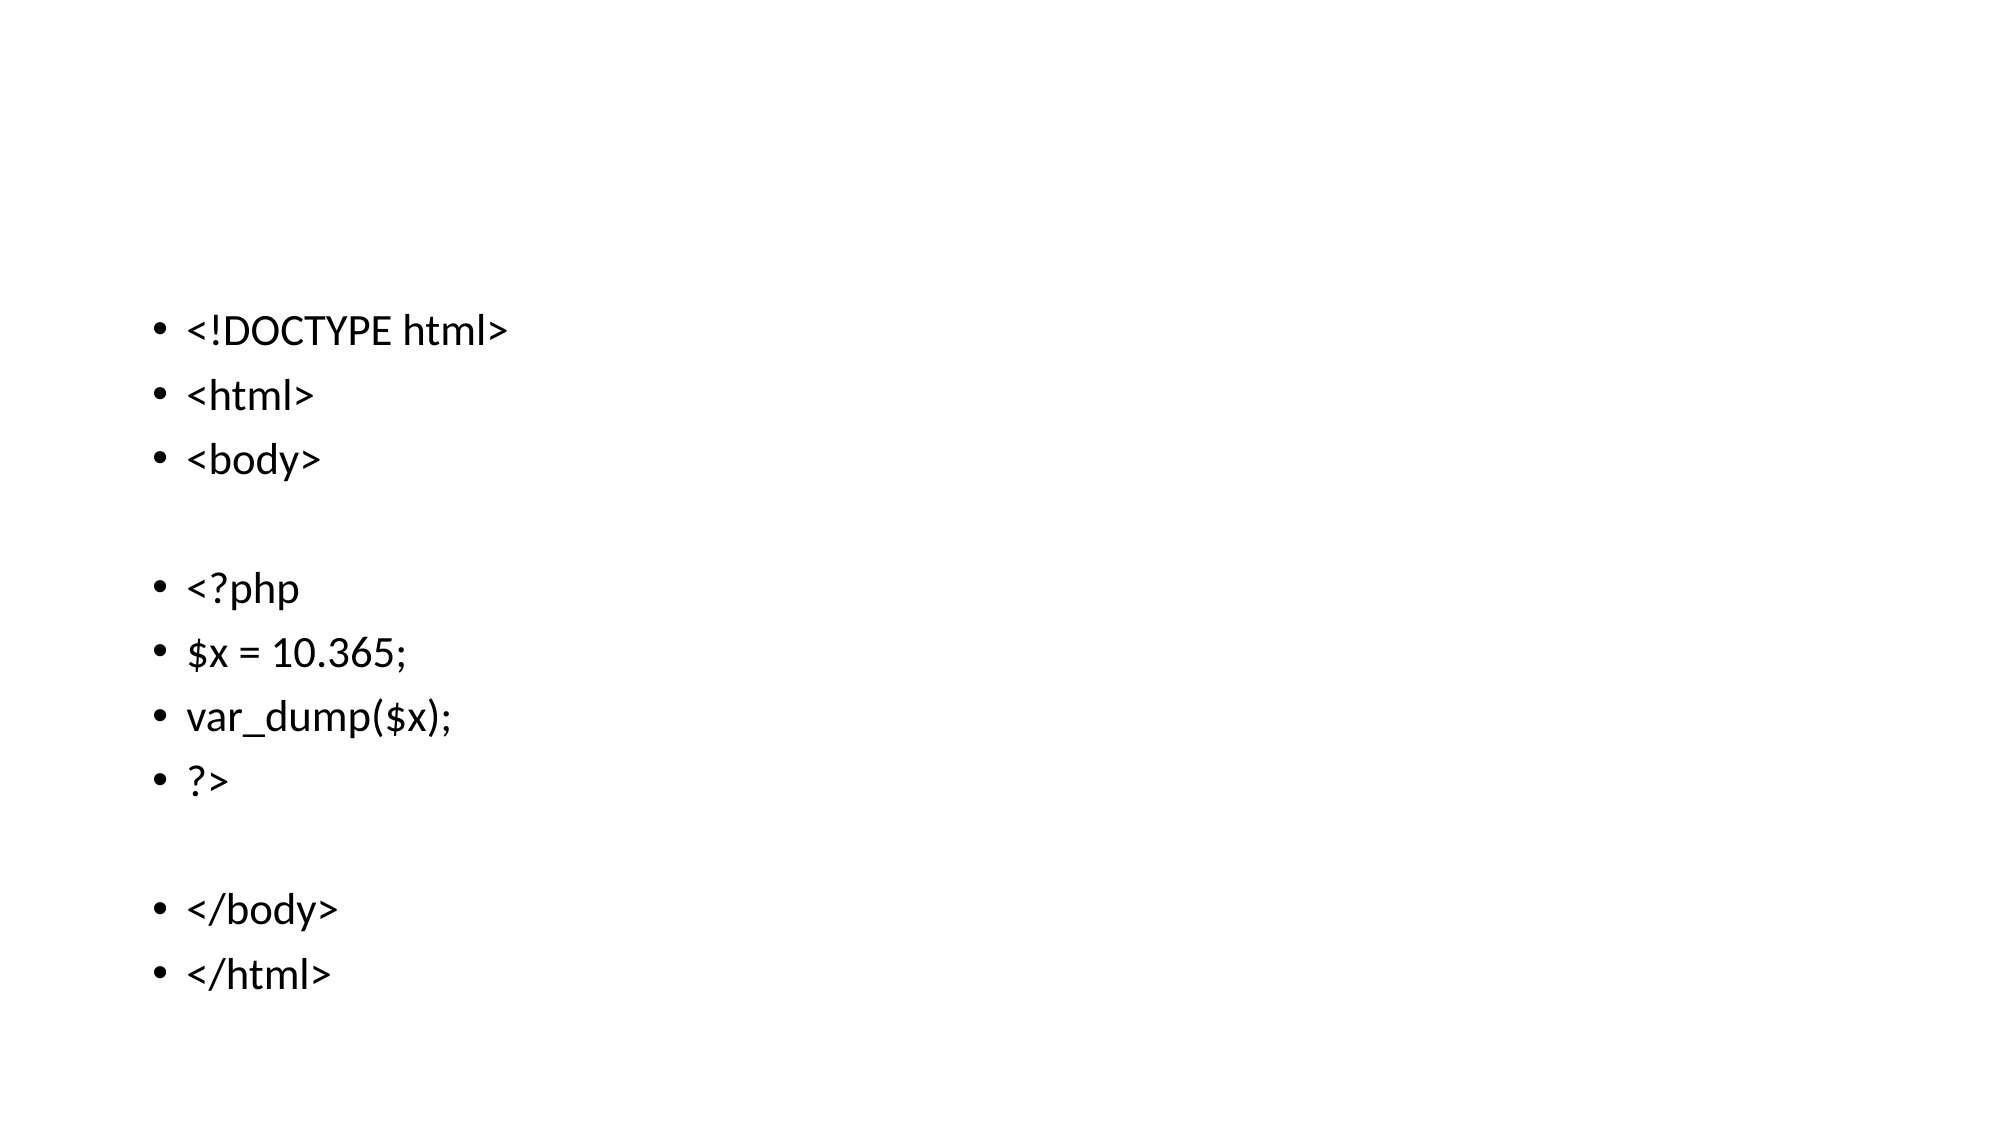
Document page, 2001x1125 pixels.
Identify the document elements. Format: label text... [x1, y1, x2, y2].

list <!DOCTYPE html> <html> <body> <?php $x = 10.365; var_dump($x); ?> </body> </html> [137, 299, 1863, 1014]
